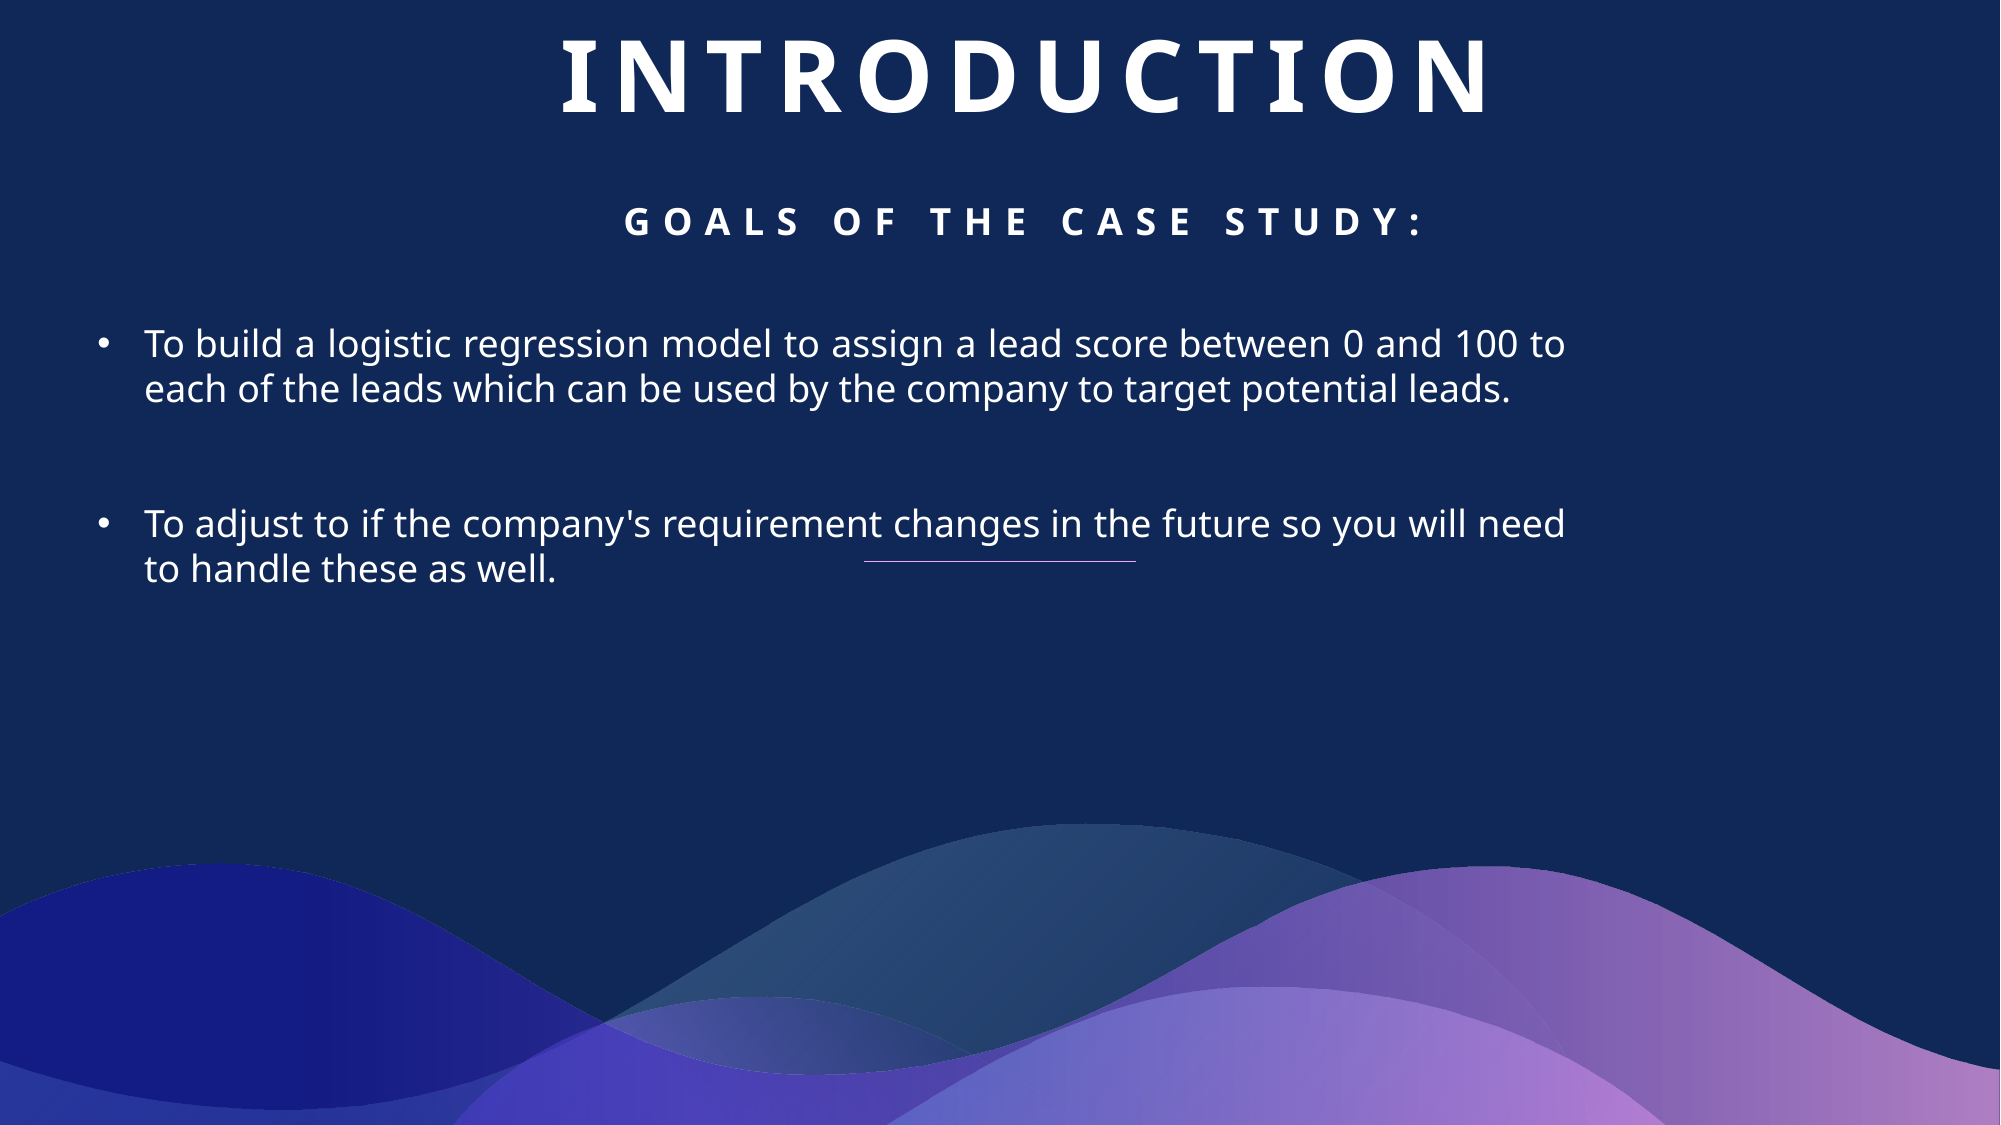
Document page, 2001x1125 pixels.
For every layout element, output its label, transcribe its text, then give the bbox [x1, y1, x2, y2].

text_box Goals of the Case Study: [608, 193, 1489, 251]
title introduction [277, 29, 1778, 142]
text_box To build a logistic regression model to assign a lead score between 0 and 100 to each of the leads which can be used by the company to target potential leads. To adjust to if the company's requirement changes in the future so you will need to handle these as well. [82, 312, 1583, 643]
